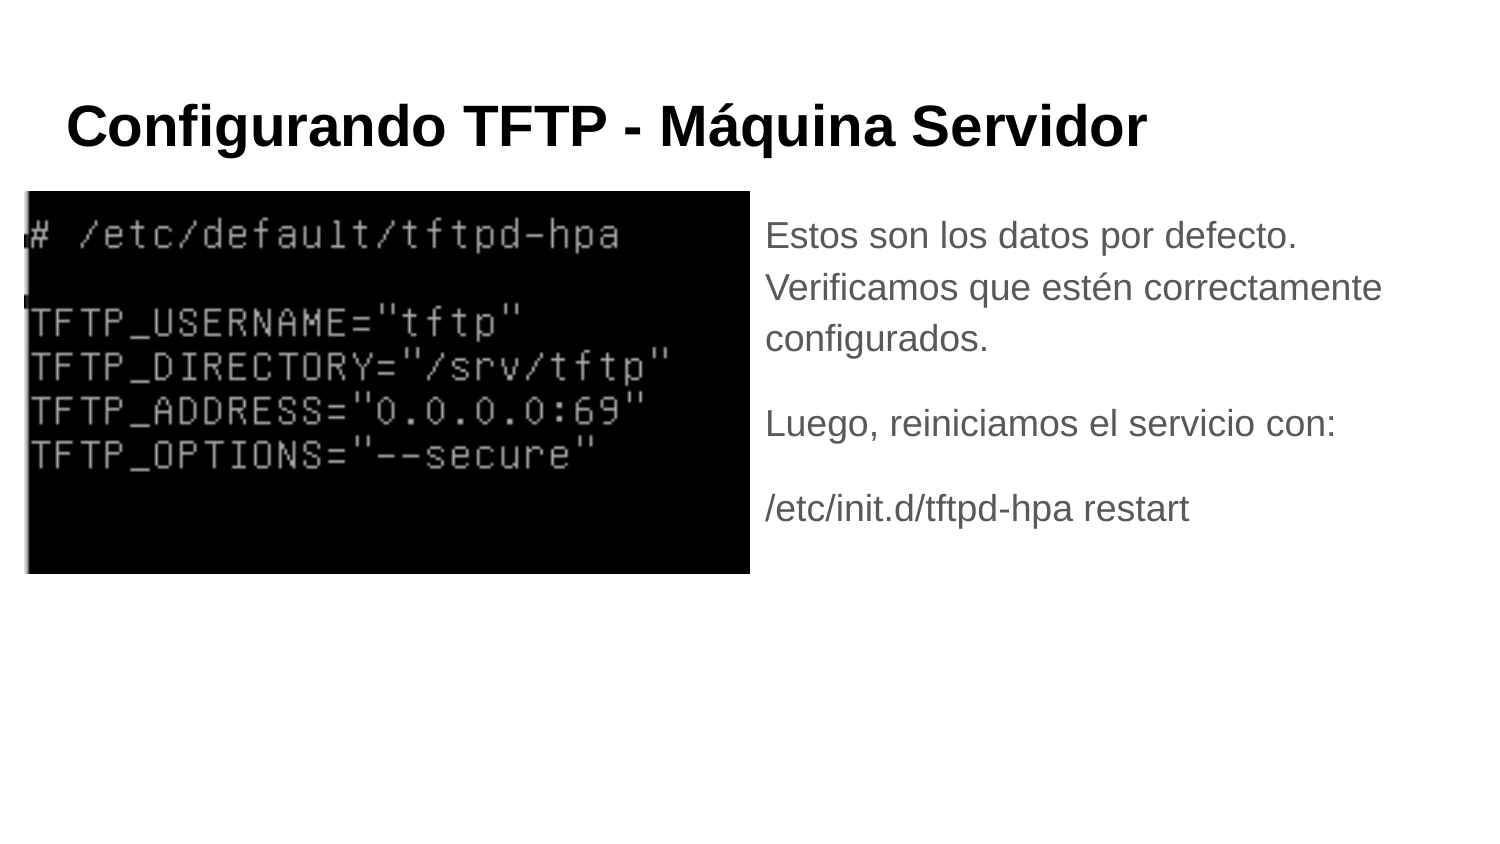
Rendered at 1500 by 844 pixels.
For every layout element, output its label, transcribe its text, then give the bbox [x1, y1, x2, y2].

picture [24, 191, 751, 574]
list Estos son los datos por defecto. Verificamos que estén correctamente configurados. Luego, reiniciamos el servicio con: /etc/init.d/tftpd-hpa restart [750, 189, 1449, 750]
title Configurando TFTP - Máquina Servidor [51, 72, 1449, 167]
